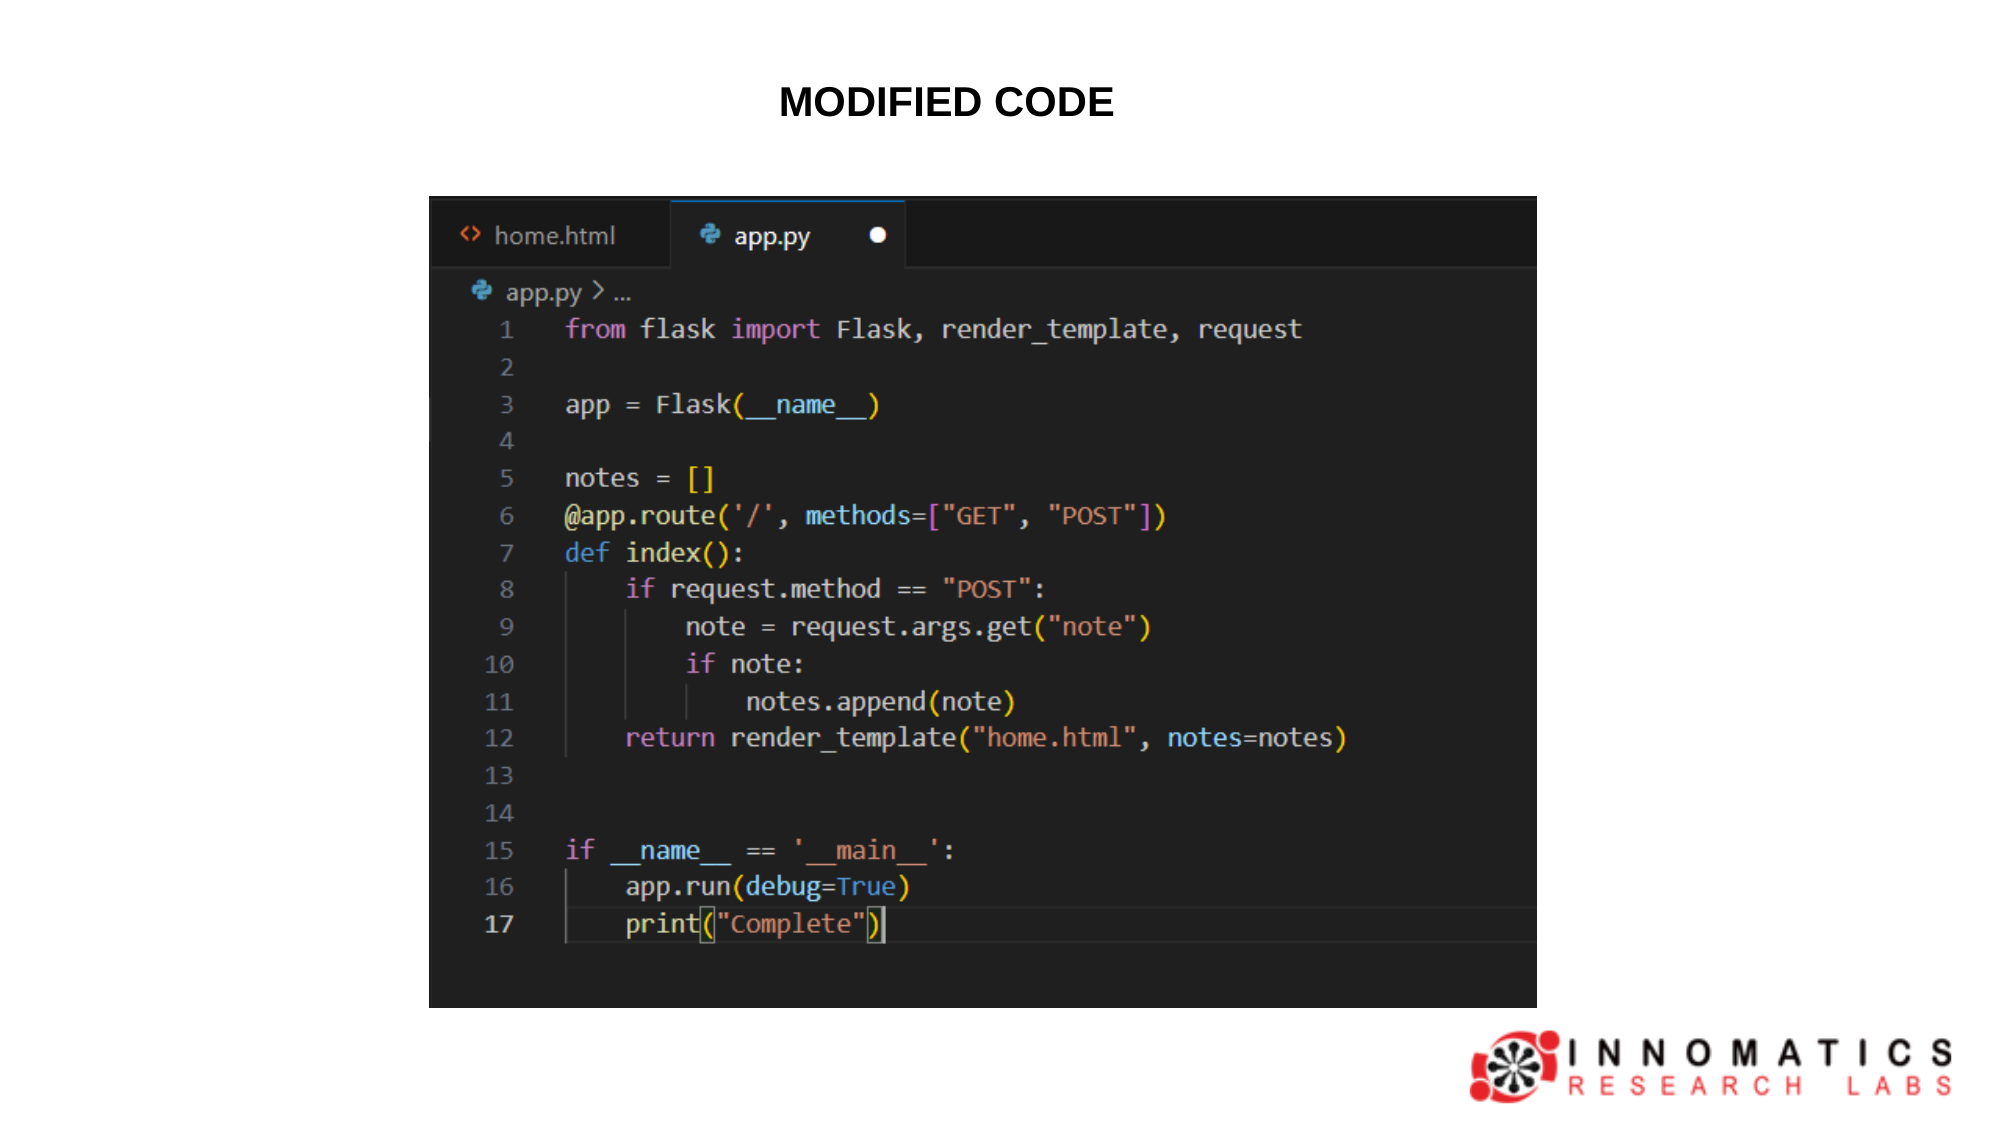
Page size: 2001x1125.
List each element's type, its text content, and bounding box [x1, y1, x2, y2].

text_box MODIFIED CODE [446, 67, 1447, 133]
picture [1445, 1014, 1975, 1125]
picture [429, 196, 1537, 1008]
